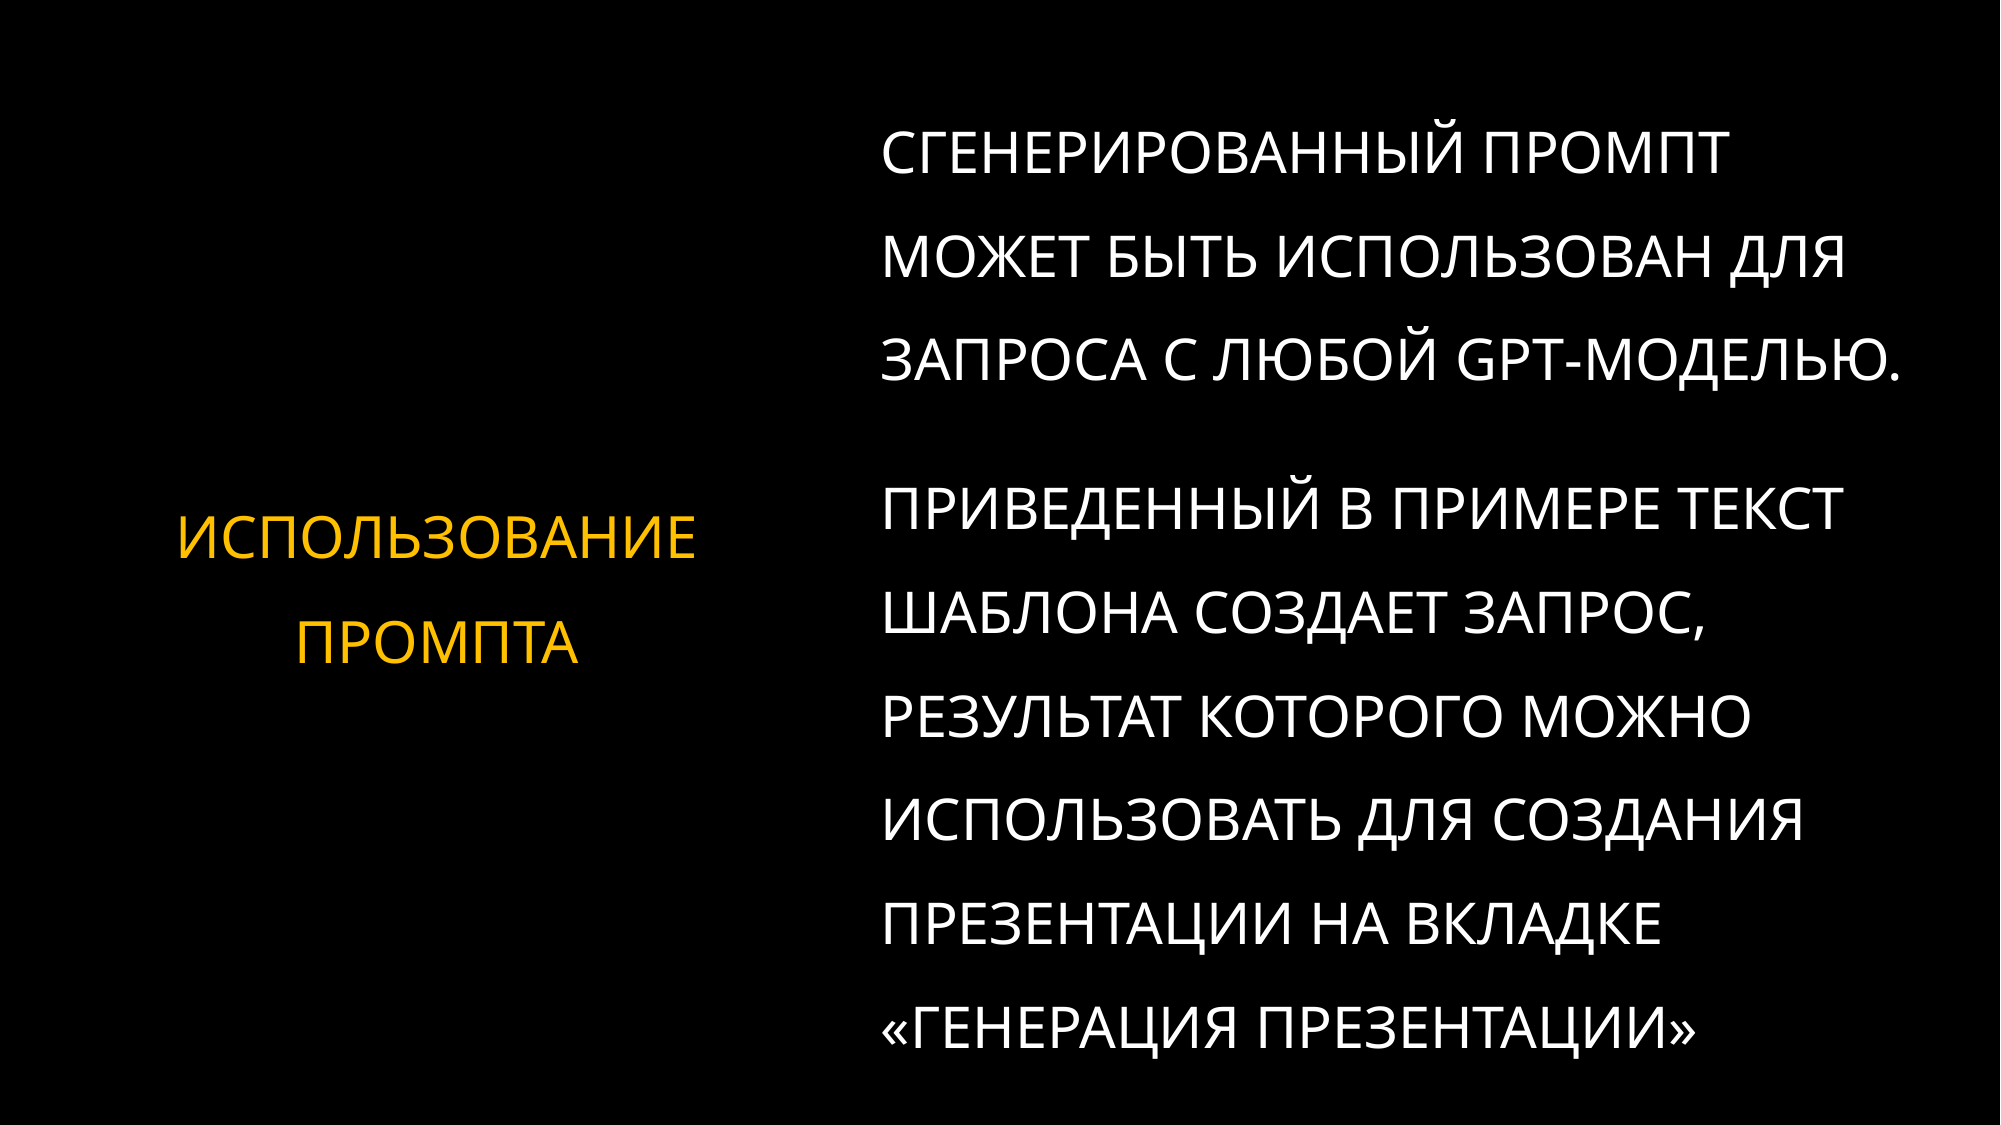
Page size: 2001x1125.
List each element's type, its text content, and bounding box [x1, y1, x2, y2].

list СГЕНЕРИРОВАННЫЙ ПРОМПТ МОЖЕТ БЫТЬ ИСПОЛЬЗОВАН ДЛЯ ЗАПРОСА С ЛЮБОЙ GPT-МОДЕЛЬЮ. ПРИВЕДЕННЫЙ В ПРИМЕРЕ ТЕКСТ ШАБЛОНА СОЗДАЕТ ЗАПРОС, РЕЗУЛЬТАТ КОТОРОГО МОЖНО ИСПОЛЬЗОВАТЬ ДЛЯ СОЗДАНИЯ ПРЕЗЕНТАЦИИ НА ВКЛАДКЕ «ГЕНЕРАЦИЯ ПРЕЗЕНТАЦИИ» [865, 69, 1941, 1072]
title ИСПОЛЬЗОВАНИЕ ПРОМПТА [57, 69, 817, 1072]
